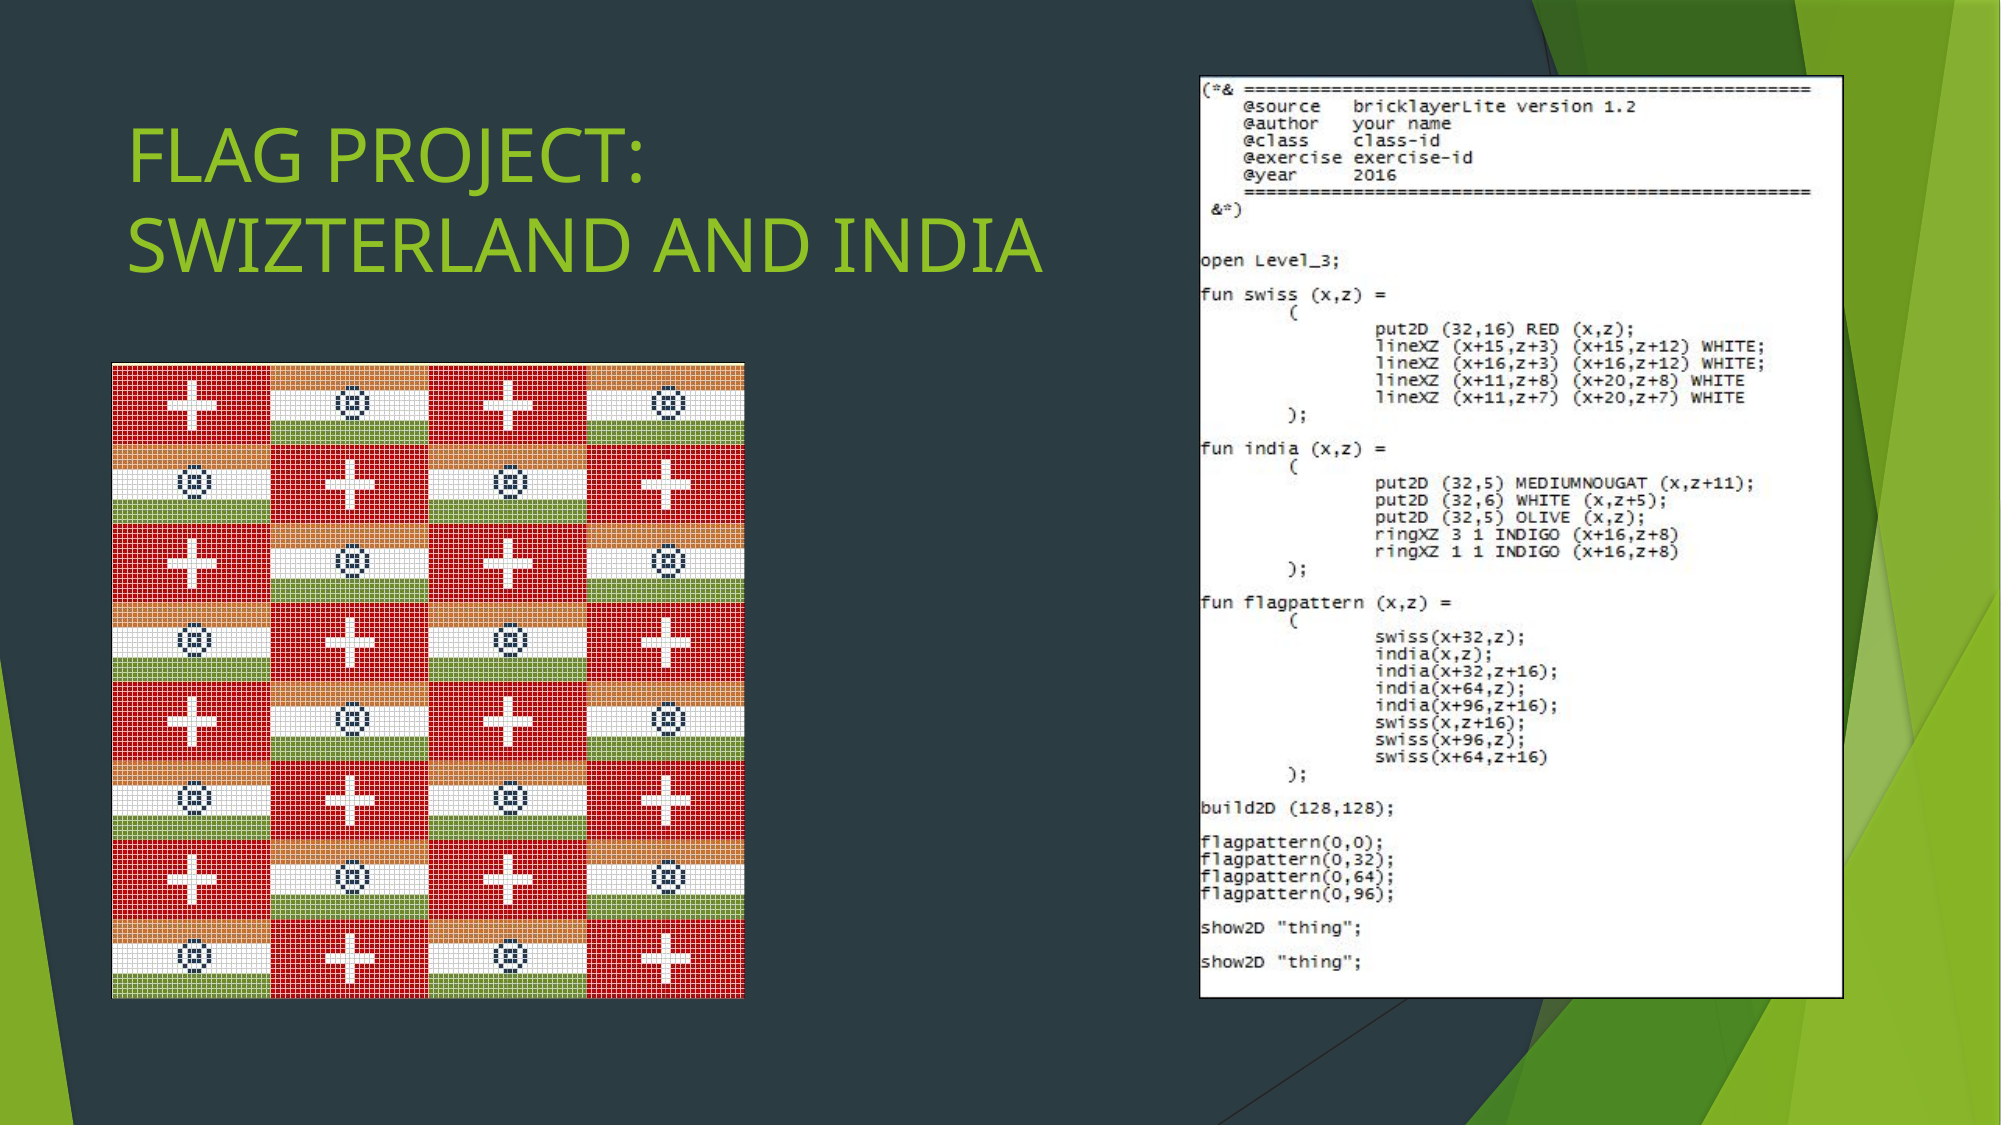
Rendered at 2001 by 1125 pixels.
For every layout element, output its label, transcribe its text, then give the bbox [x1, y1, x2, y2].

title FLAG PROJECT: SWIZTERLAND AND INDIA [111, 99, 1194, 317]
picture [1198, 74, 1844, 1000]
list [110, 361, 746, 1000]
